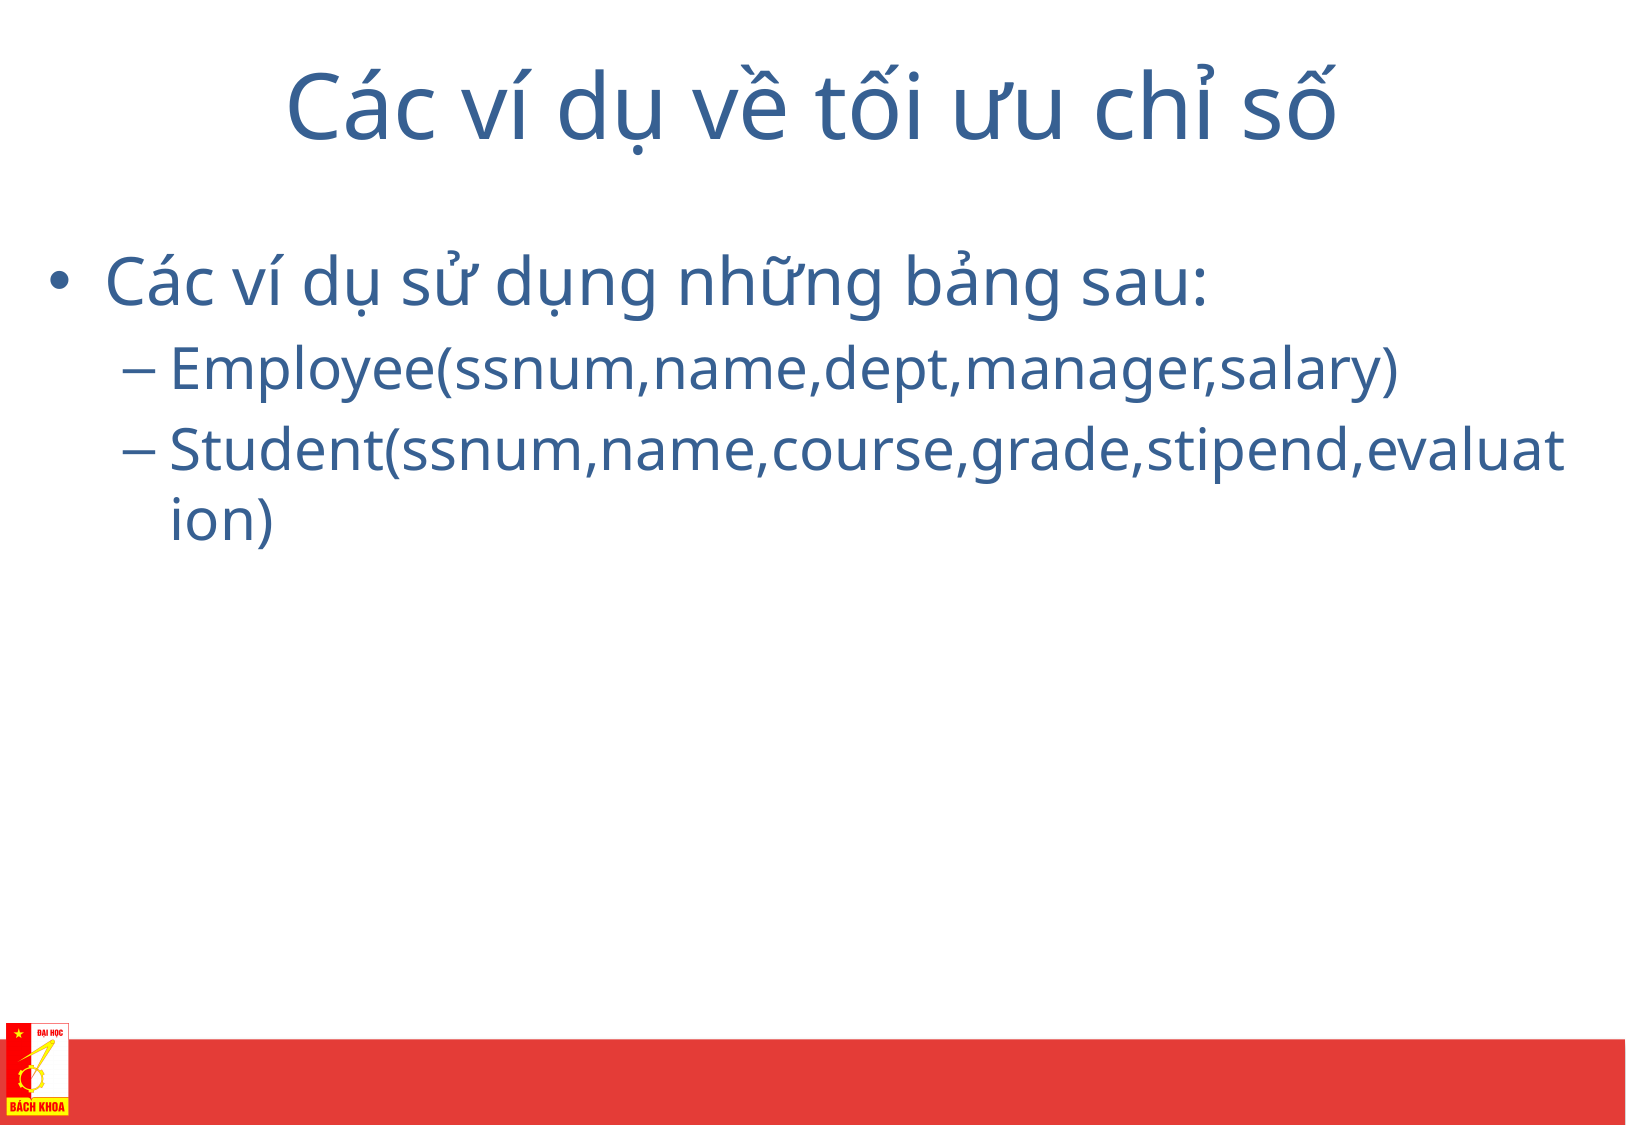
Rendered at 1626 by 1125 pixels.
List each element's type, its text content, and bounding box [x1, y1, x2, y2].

picture [6, 1023, 69, 1116]
list Các ví dụ sử dụng những bảng sau: Employee(ssnum,name,dept,manager,salary) Student(ssnum,name,course,grade,stipend,evaluation) [32, 231, 1593, 1005]
title Các ví dụ về tối ưu chỉ số [32, 8, 1593, 197]
